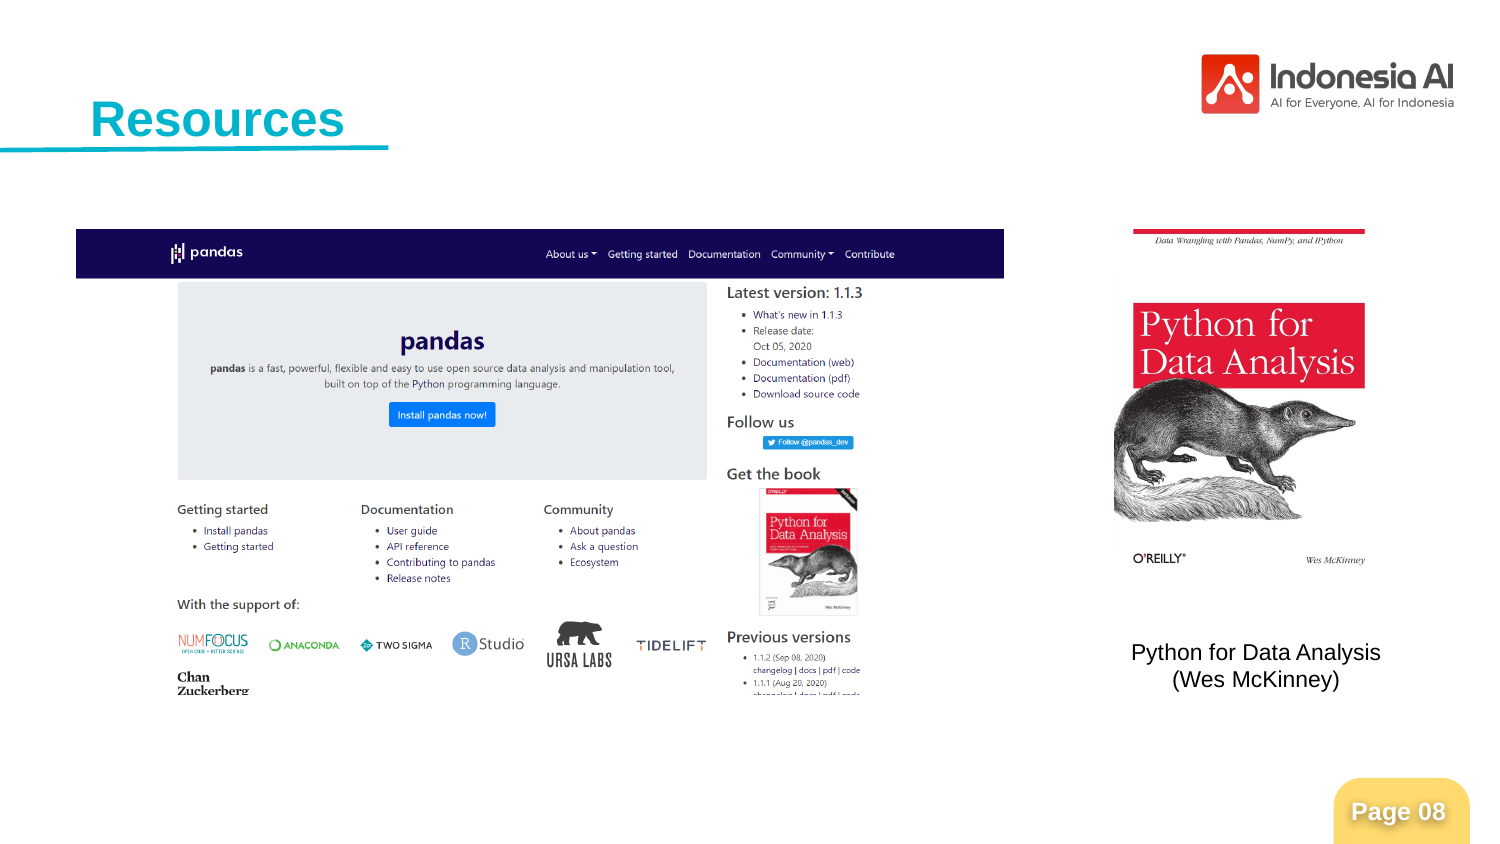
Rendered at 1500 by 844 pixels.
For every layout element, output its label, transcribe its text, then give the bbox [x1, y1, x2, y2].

text_box Python for Data Analysis (Wes McKinney) [1082, 622, 1431, 695]
picture [1190, 44, 1465, 124]
picture [1114, 228, 1384, 583]
text_box Page 08 [1336, 780, 1495, 841]
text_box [0, 147, 389, 151]
picture [76, 228, 1005, 695]
text_box Resources [74, 71, 1004, 162]
